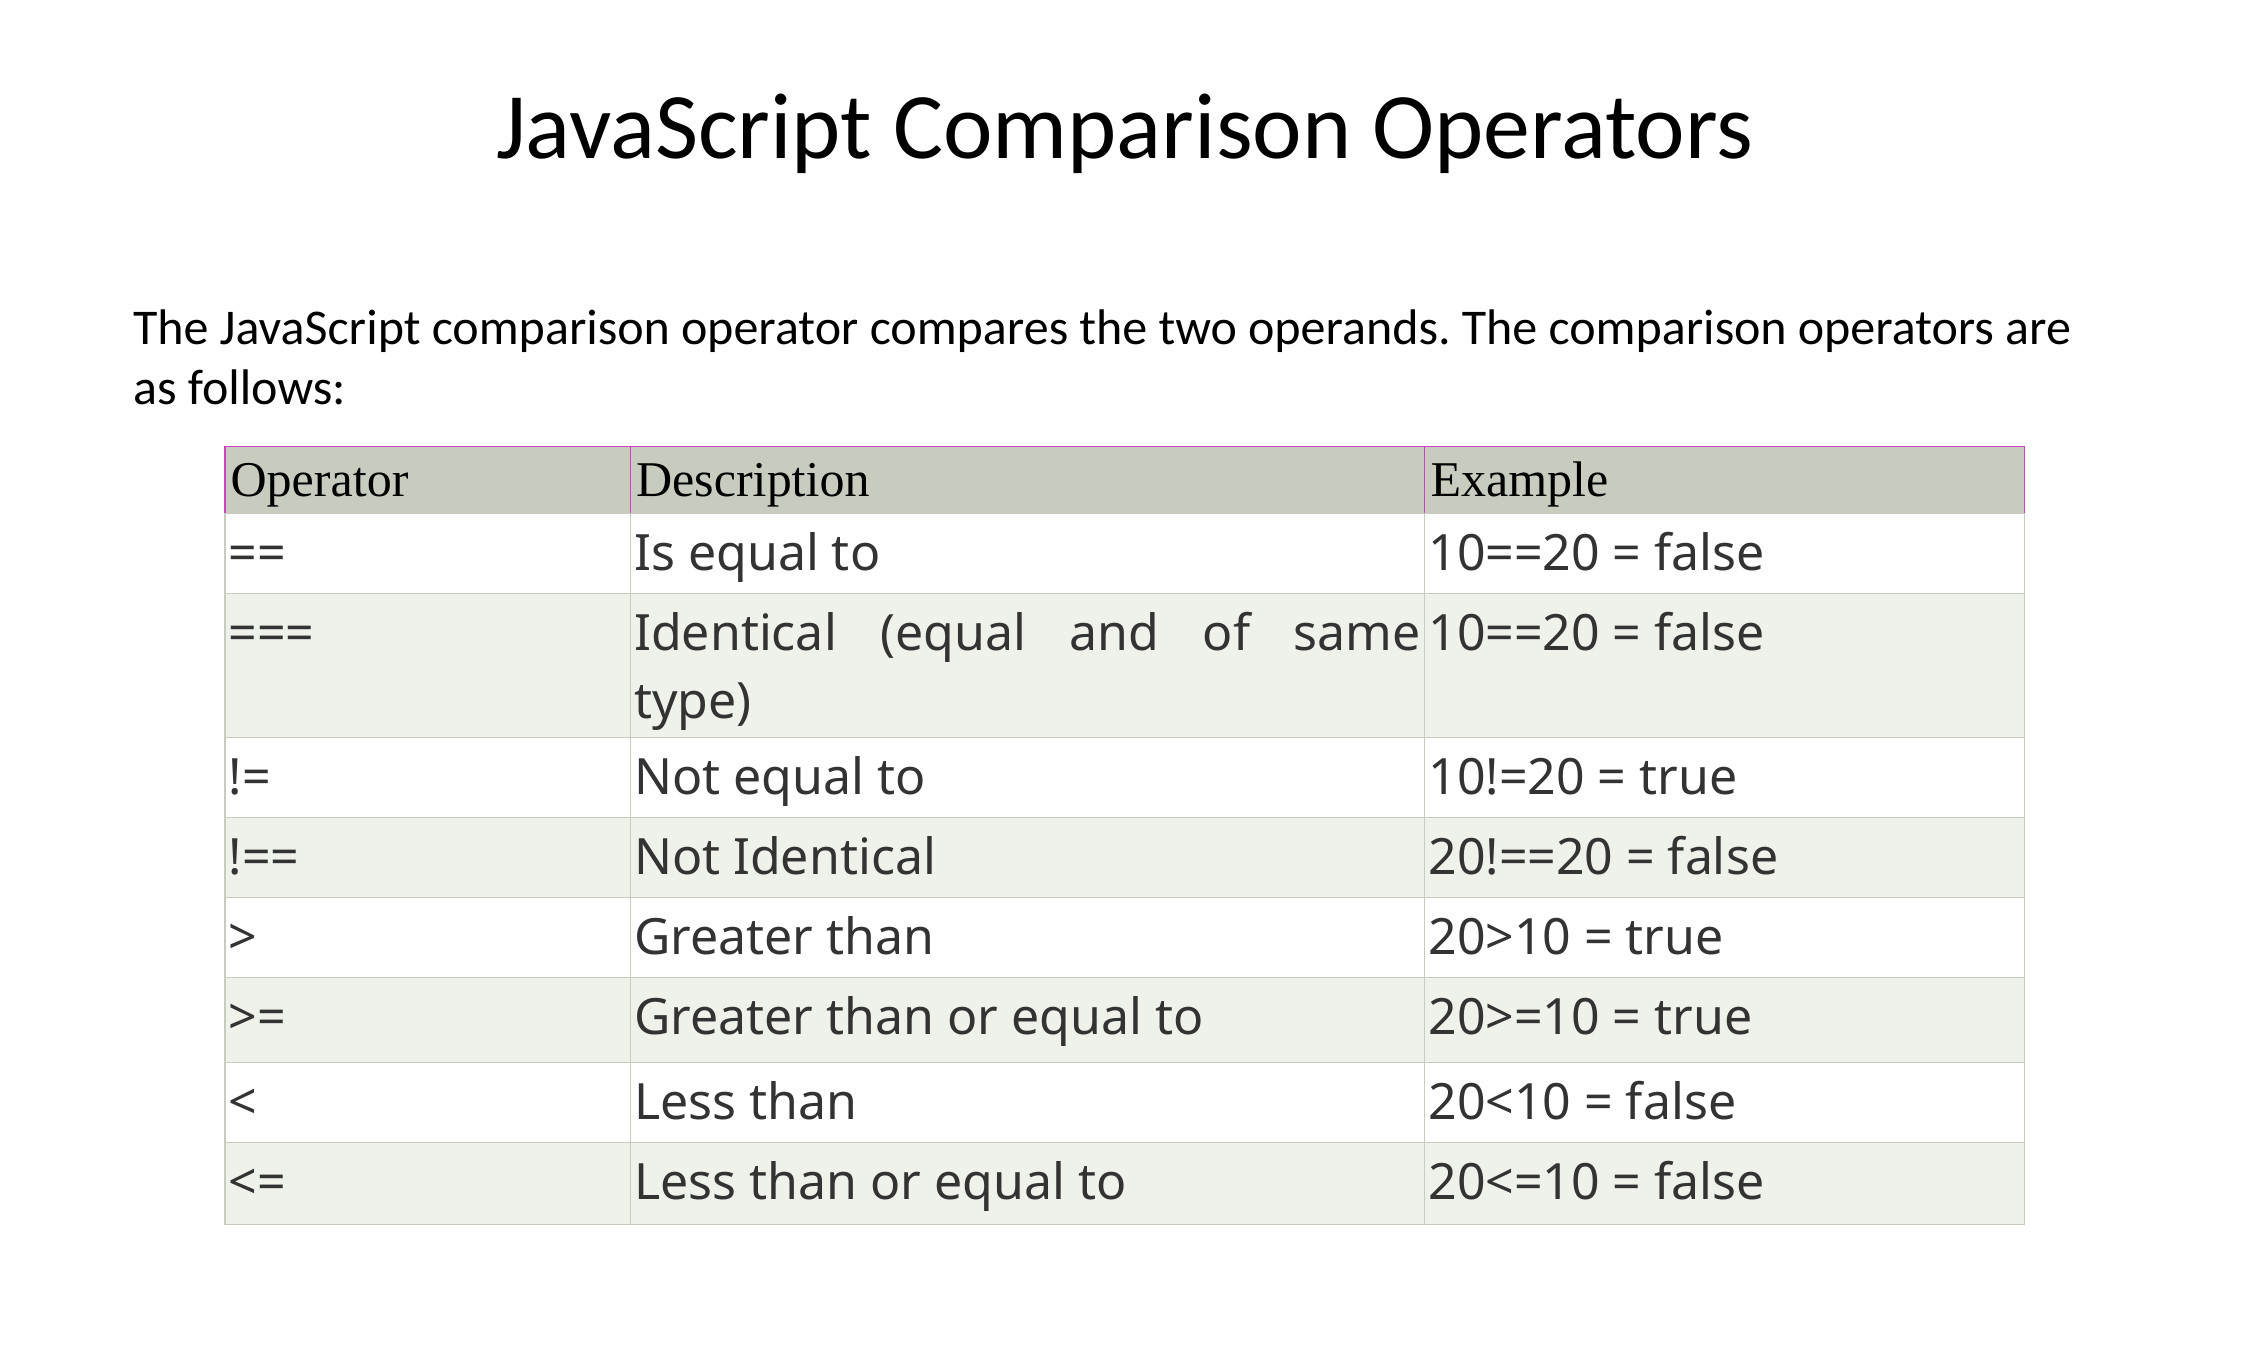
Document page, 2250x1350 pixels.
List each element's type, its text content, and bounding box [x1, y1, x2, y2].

table_cell 10==20 = false [1425, 594, 2024, 737]
table_cell 20>=10 = true [1425, 978, 2024, 1062]
table_cell 10!=20 = true [1425, 738, 2024, 817]
table_header Operator [226, 447, 630, 513]
table_header Example [1425, 447, 2024, 513]
table_cell Not Identical [631, 818, 1424, 897]
table_cell !== [226, 818, 630, 897]
table_cell Greater than [631, 898, 1424, 977]
table_cell 20<10 = false [1425, 1063, 2024, 1142]
table_cell < [226, 1063, 630, 1142]
table_cell > [226, 898, 630, 977]
table_cell <= [226, 1143, 630, 1224]
table_cell Is equal to [631, 514, 1424, 593]
table_cell Less than or equal to [631, 1143, 1424, 1224]
list The JavaScript comparison operator compares the two operands. The comparison operators are as follows: [112, 284, 2138, 1288]
table_cell == [226, 514, 630, 593]
table_cell === [226, 594, 630, 737]
table_cell 20<=10 = false [1425, 1143, 2024, 1224]
table_cell Less than [631, 1063, 1424, 1142]
table_cell >= [226, 978, 630, 1062]
table_cell Identical (equal and of same type) [631, 594, 1424, 737]
table_header Description [631, 447, 1424, 513]
table_cell 20!==20 = false [1425, 818, 2024, 897]
table_cell 10==20 = false [1425, 514, 2024, 593]
title JavaScript Comparison Operators [112, 54, 2138, 188]
table_cell != [226, 738, 630, 817]
table_cell Not equal to [631, 738, 1424, 817]
table_cell 20>10 = true [1425, 898, 2024, 977]
table_cell Greater than or equal to [631, 978, 1424, 1062]
